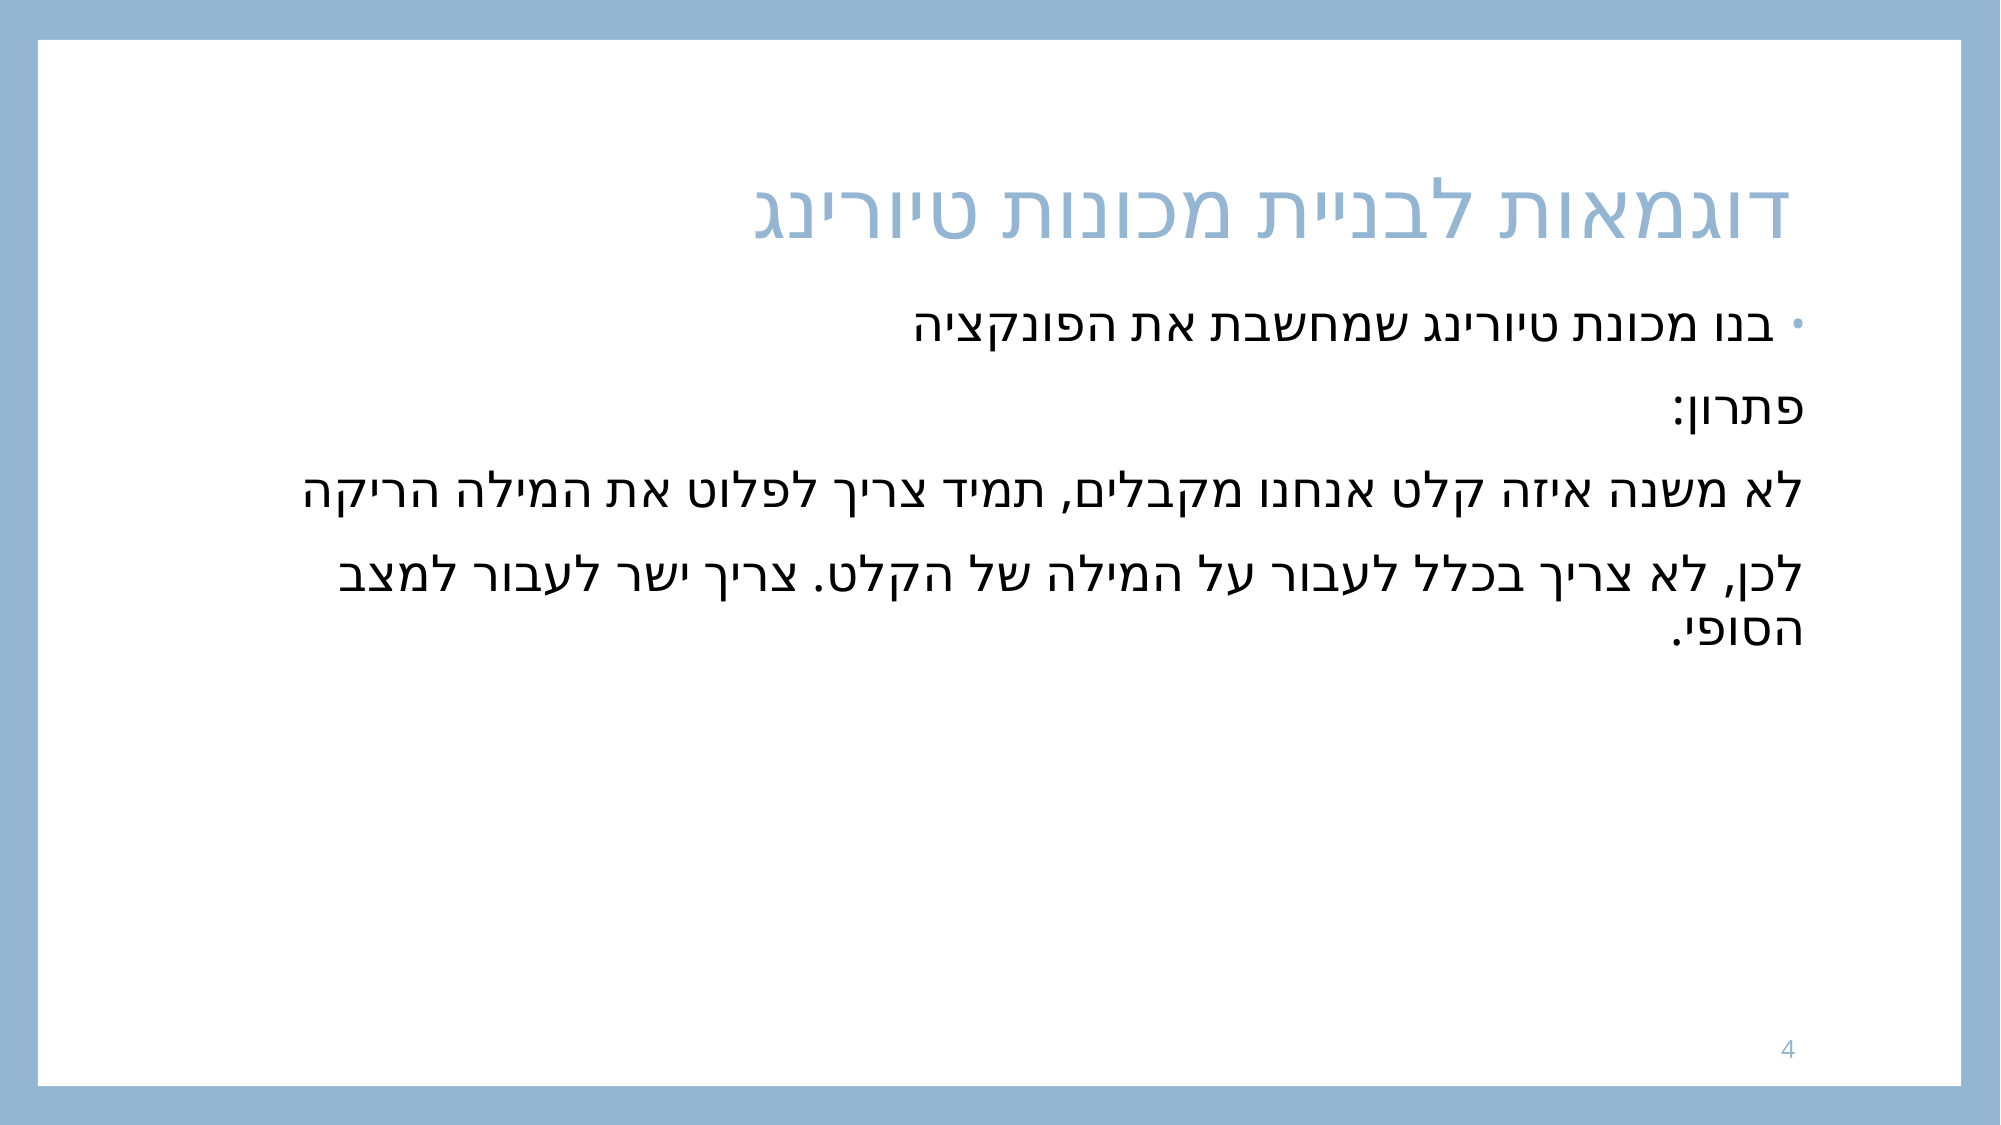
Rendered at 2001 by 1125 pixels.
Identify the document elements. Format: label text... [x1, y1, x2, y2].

slide_number 4 [1530, 1020, 1811, 1081]
title דוגמאות לבניית מכונות טיורינג [187, 99, 1808, 323]
